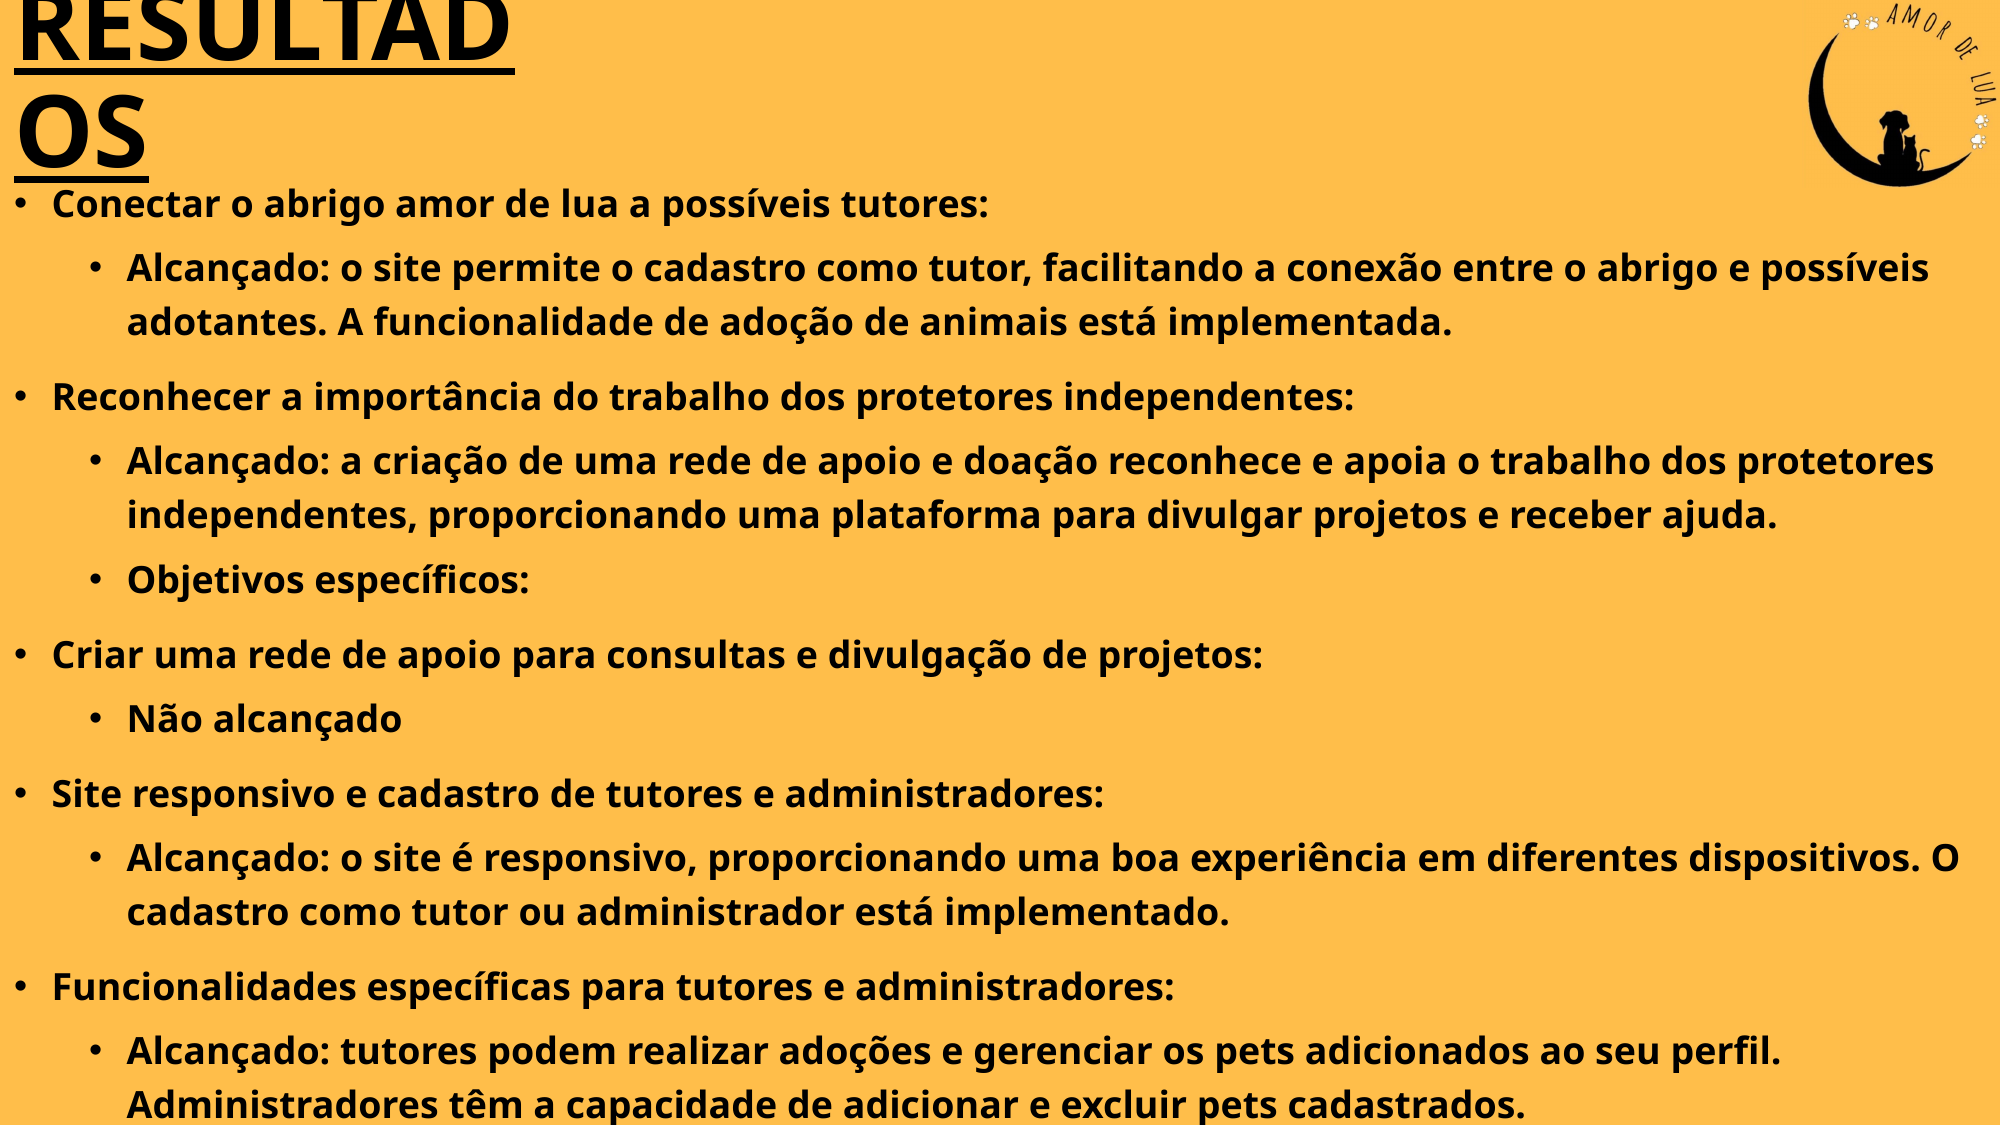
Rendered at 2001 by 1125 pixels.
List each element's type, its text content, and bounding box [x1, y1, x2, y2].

title RESULTADOS [0, 0, 604, 163]
list Conectar o abrigo amor de lua a possíveis tutores: Alcançado: o site permite o cadastro como tutor, facilitando a conexão entre o abrigo e possíveis adotantes. A funcionalidade de adoção de animais está implementada. Reconhecer a importância do trabalho dos protetores independentes: Alcançado: a criação de uma rede de apoio e doação reconhece e apoia o trabalho dos protetores independentes, proporcionando uma plataforma para divulgar projetos e receber ajuda. Objetivos específicos: Criar uma rede de apoio para consultas e divulgação de projetos: Não alcançado Site responsivo e cadastro de tutores e administradores: Alcançado: o site é responsivo, proporcionando uma boa experiência em diferentes dispositivos. O cadastro como tutor ou administrador está implementado. Funcionalidades específicas para tutores e administradores: Alcançado: tutores podem realizar adoções e gerenciar os pets adicionados ao seu perfil. Administradores têm a capacidade de adicionar e excluir pets cadastrados. [0, 163, 2000, 1125]
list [1802, 0, 2000, 189]
